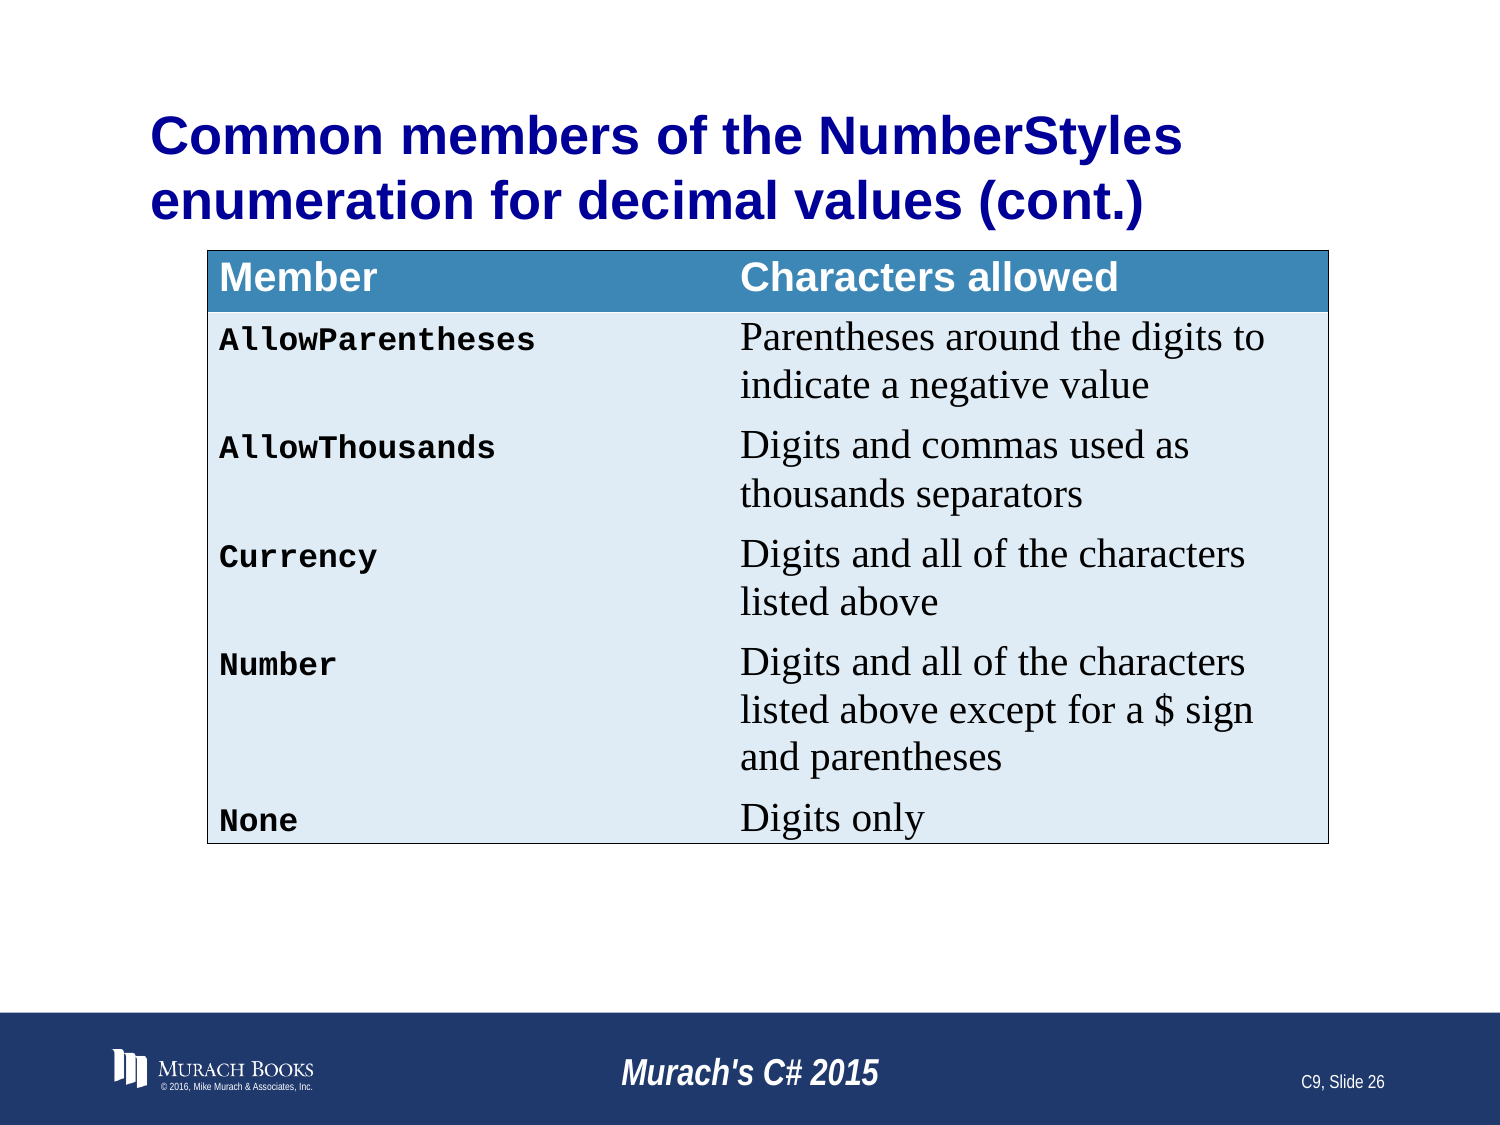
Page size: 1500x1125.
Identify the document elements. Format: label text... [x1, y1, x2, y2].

slide_number Murach's C# 2015 [463, 1025, 1050, 1100]
slide_number C9, Slide 26 [1087, 1025, 1400, 1100]
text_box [162, 236, 1352, 858]
title Common members of the NumberStyles enumeration for decimal values (cont.) [150, 99, 1350, 232]
footer © 2016, Mike Murach & Associates, Inc. [12, 1025, 463, 1100]
